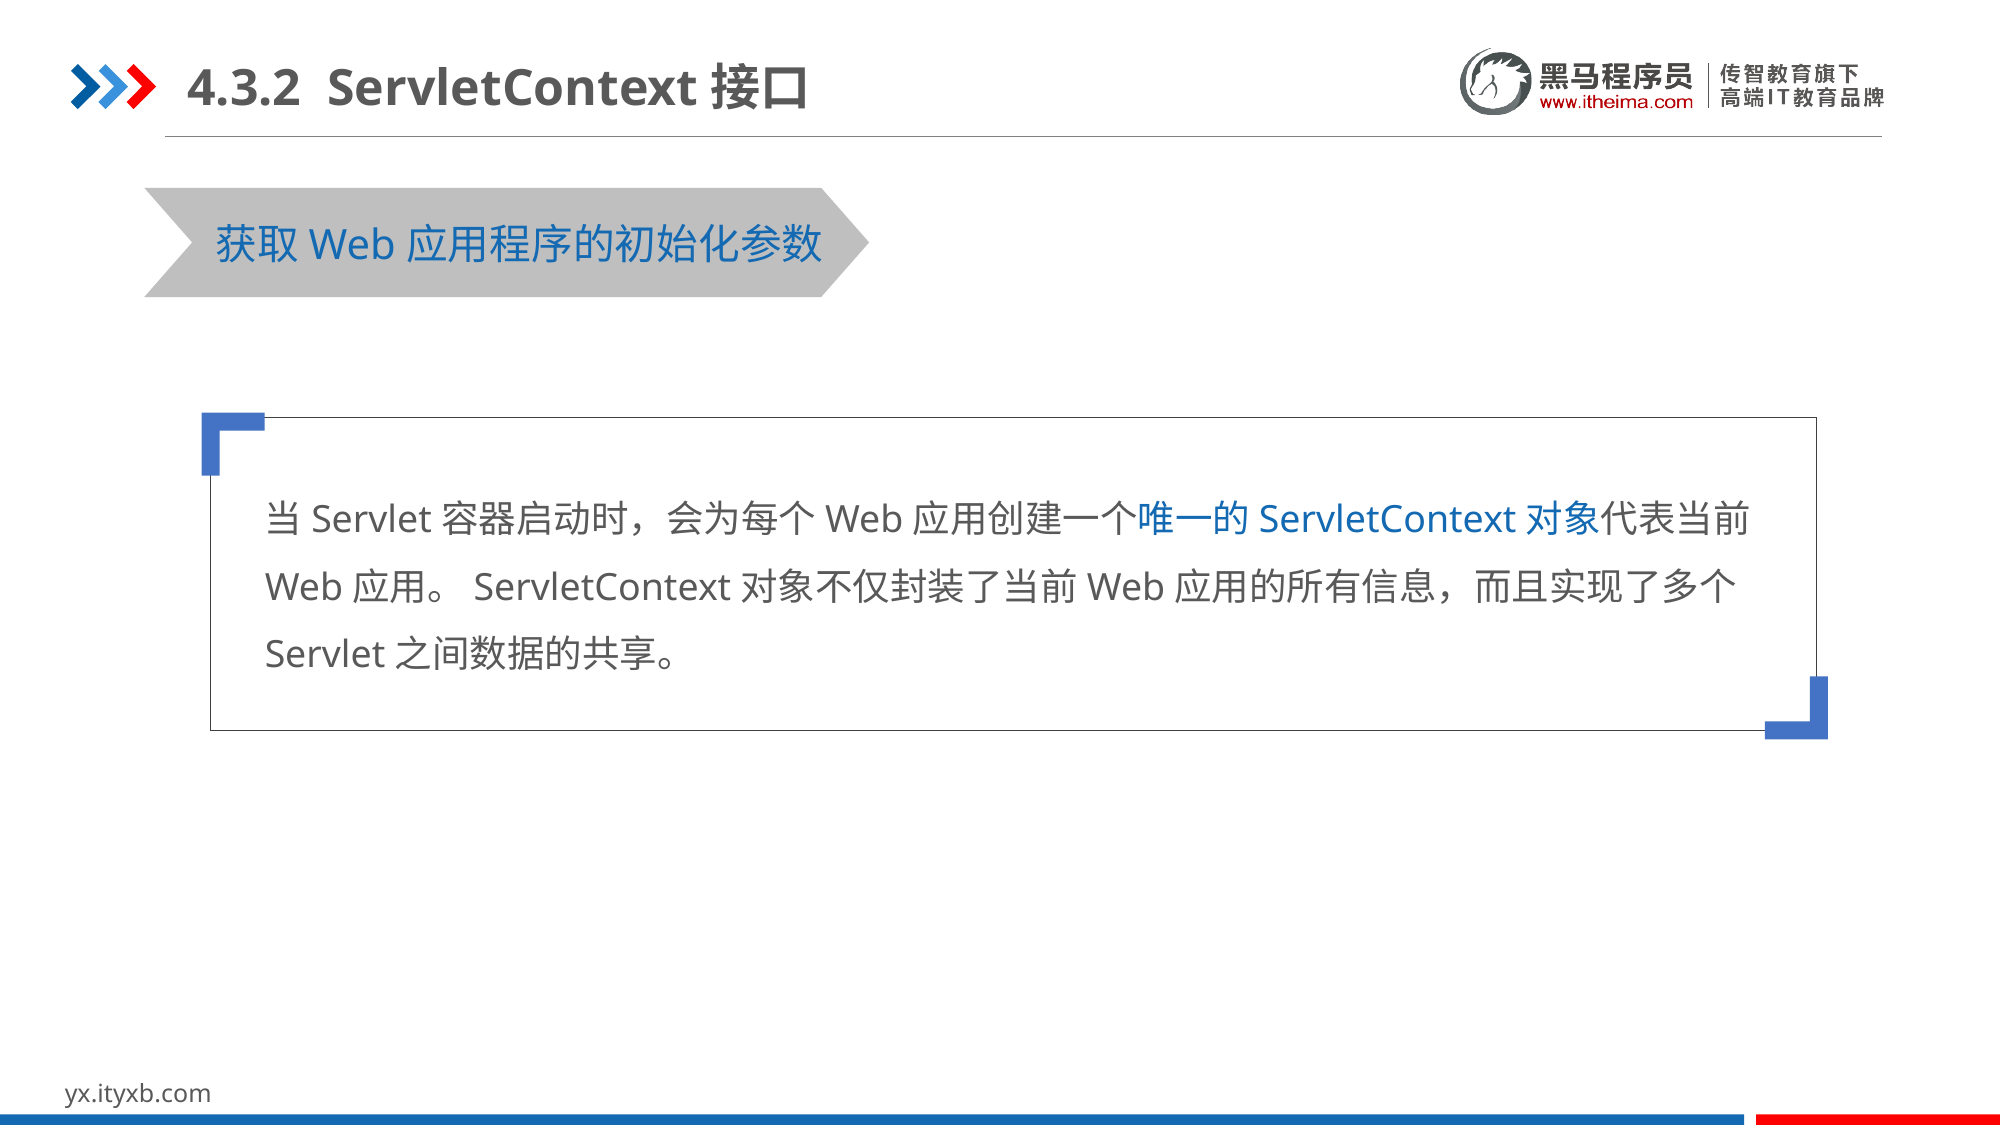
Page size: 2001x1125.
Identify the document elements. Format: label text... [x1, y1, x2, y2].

text_box [144, 187, 870, 298]
text_box 获取Web应用程序的初始化参数 [200, 210, 839, 276]
text_box [209, 416, 1818, 731]
text_box [201, 412, 266, 477]
text_box 4.3.2 ServletContext接口 [187, 43, 921, 127]
text_box [1764, 675, 1829, 740]
picture [1460, 48, 1887, 115]
